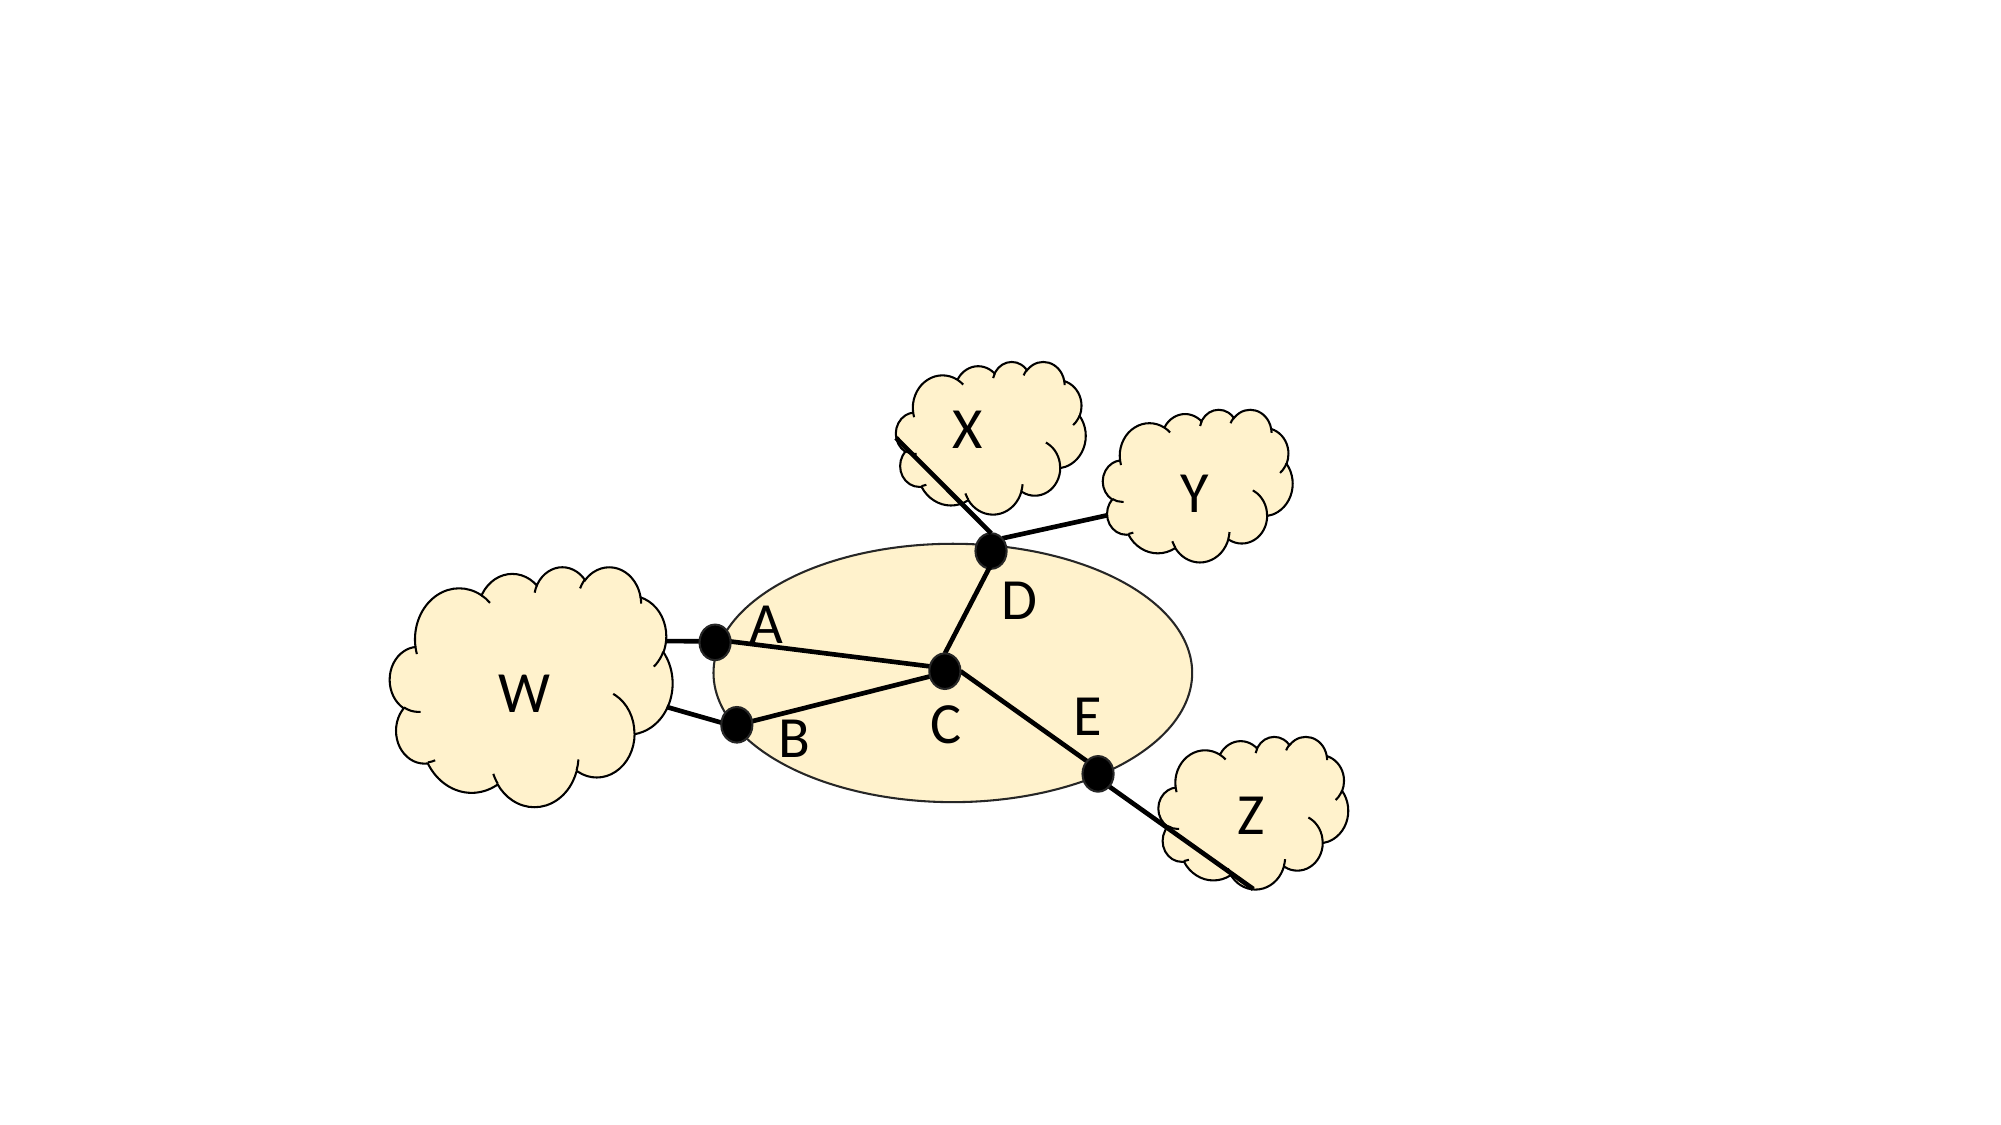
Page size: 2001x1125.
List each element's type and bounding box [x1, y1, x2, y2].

text_box [389, 361, 1349, 889]
